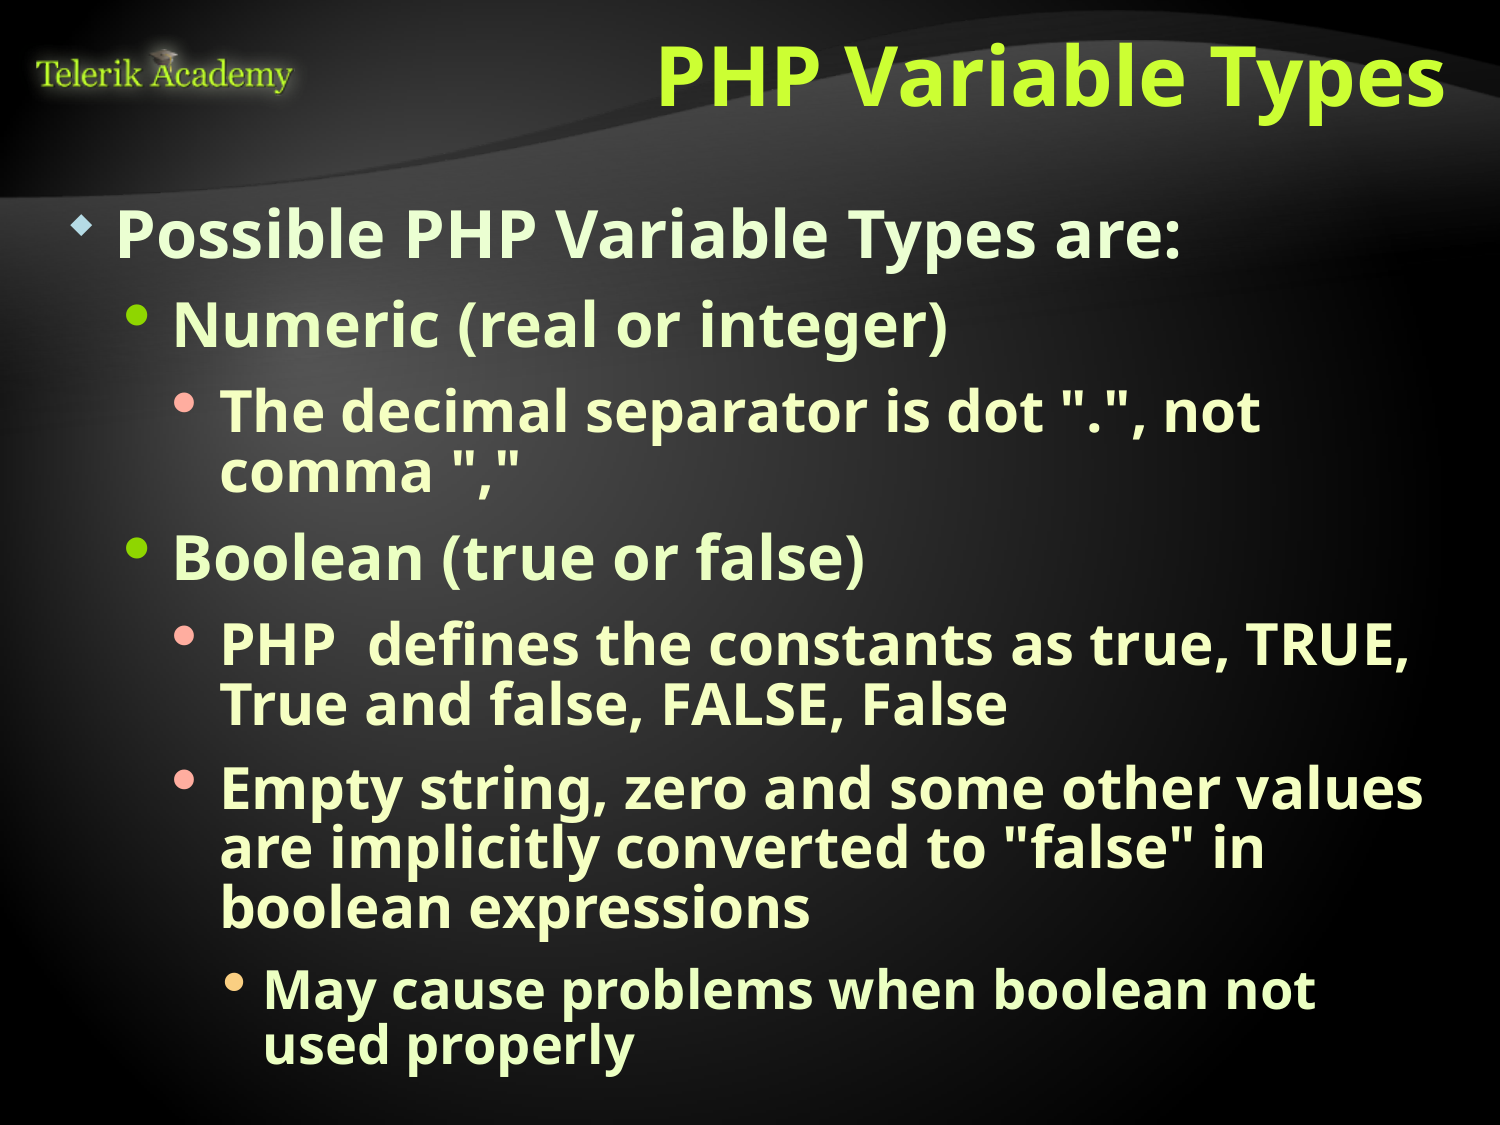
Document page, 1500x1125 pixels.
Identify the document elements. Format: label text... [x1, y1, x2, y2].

title PHP Variable Types [300, 12, 1463, 150]
picture [0, 0, 1500, 1125]
list Possible PHP Variable Types are: Numeric (real or integer) The decimal separator is dot ".", not comma "," Boolean (true or false) PHP defines the constants as true, TRUE, True and false, FALSE, False Empty string, zero and some other values are implicitly converted to "false" in boolean expressions May cause problems when boolean not used properly [53, 196, 1447, 1071]
